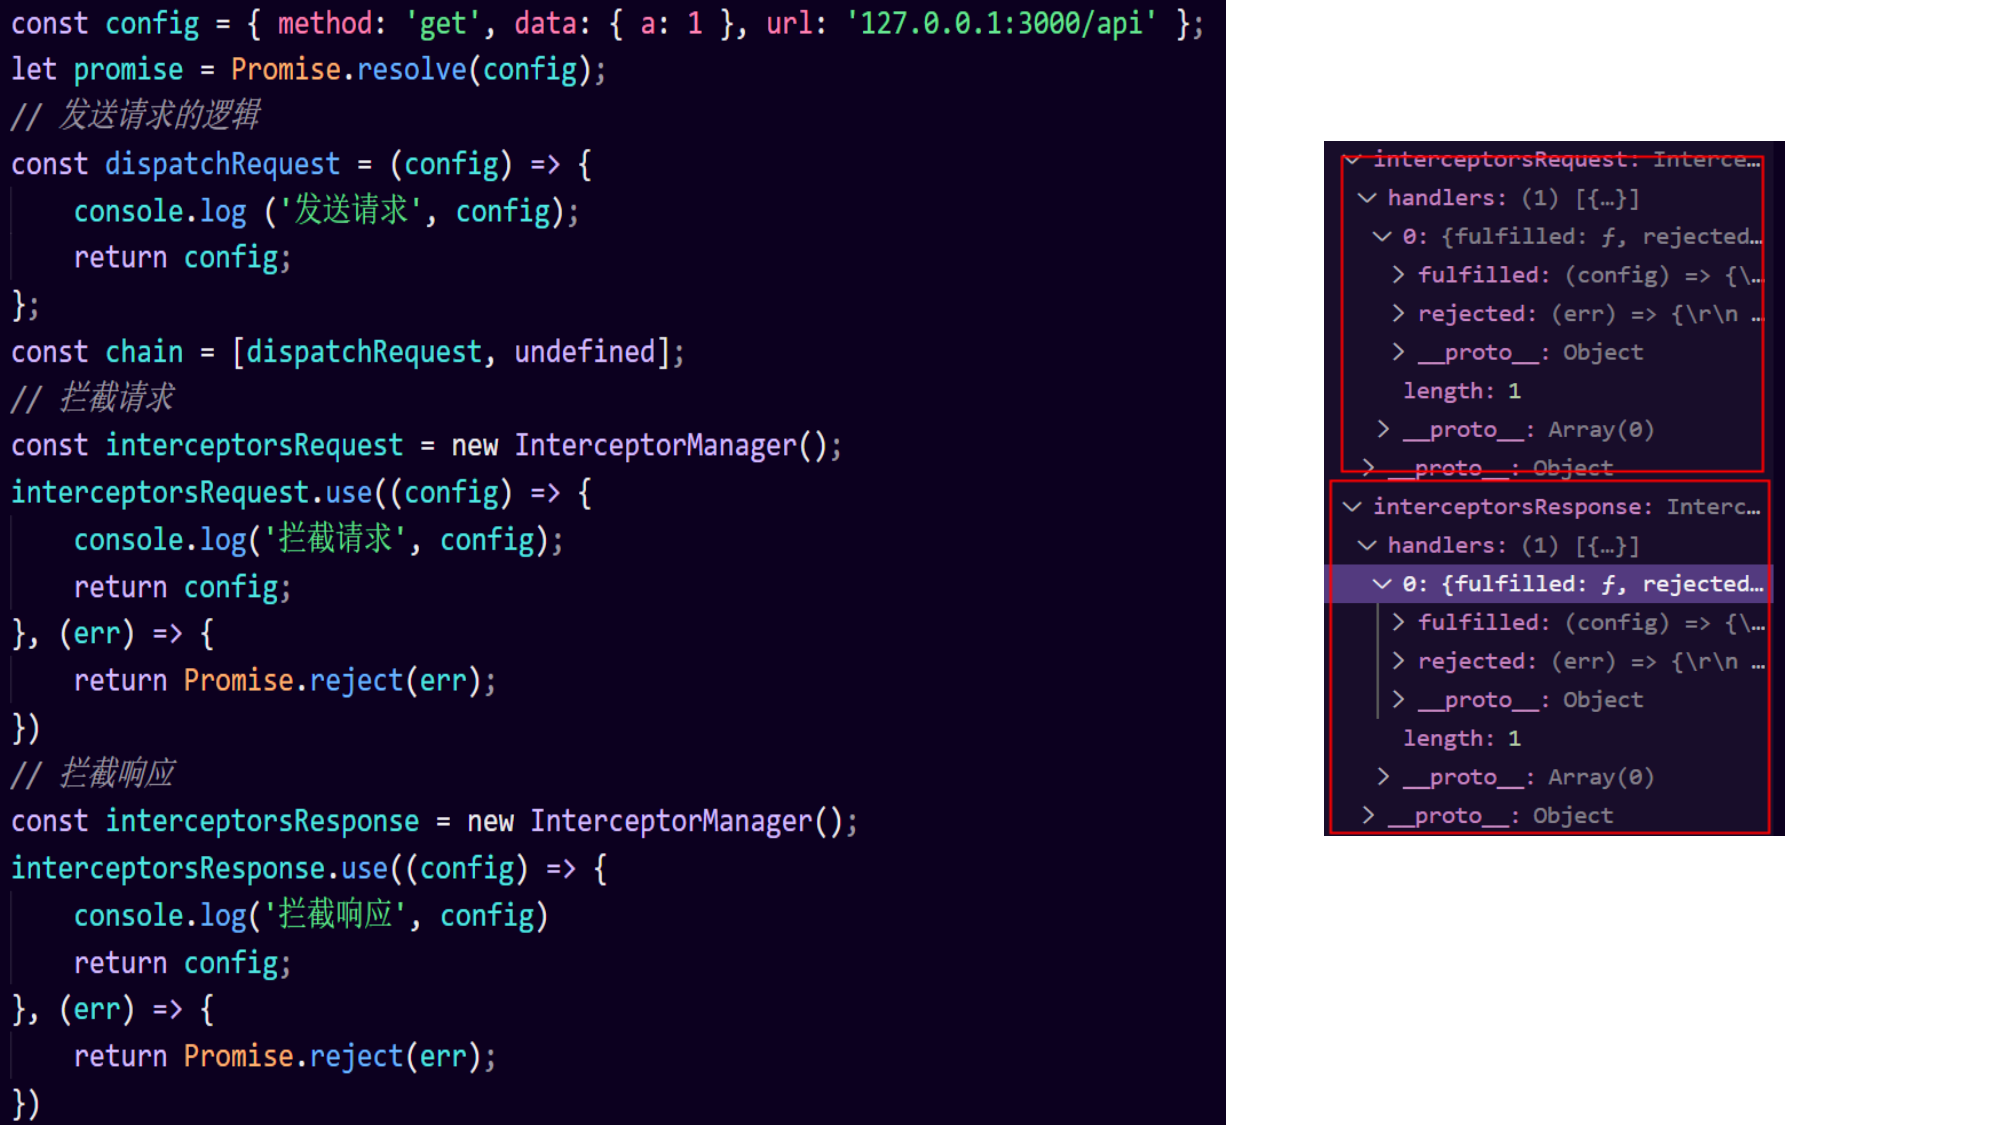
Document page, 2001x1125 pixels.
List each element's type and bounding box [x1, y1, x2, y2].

picture [1324, 141, 1785, 836]
picture [0, 0, 1226, 1125]
